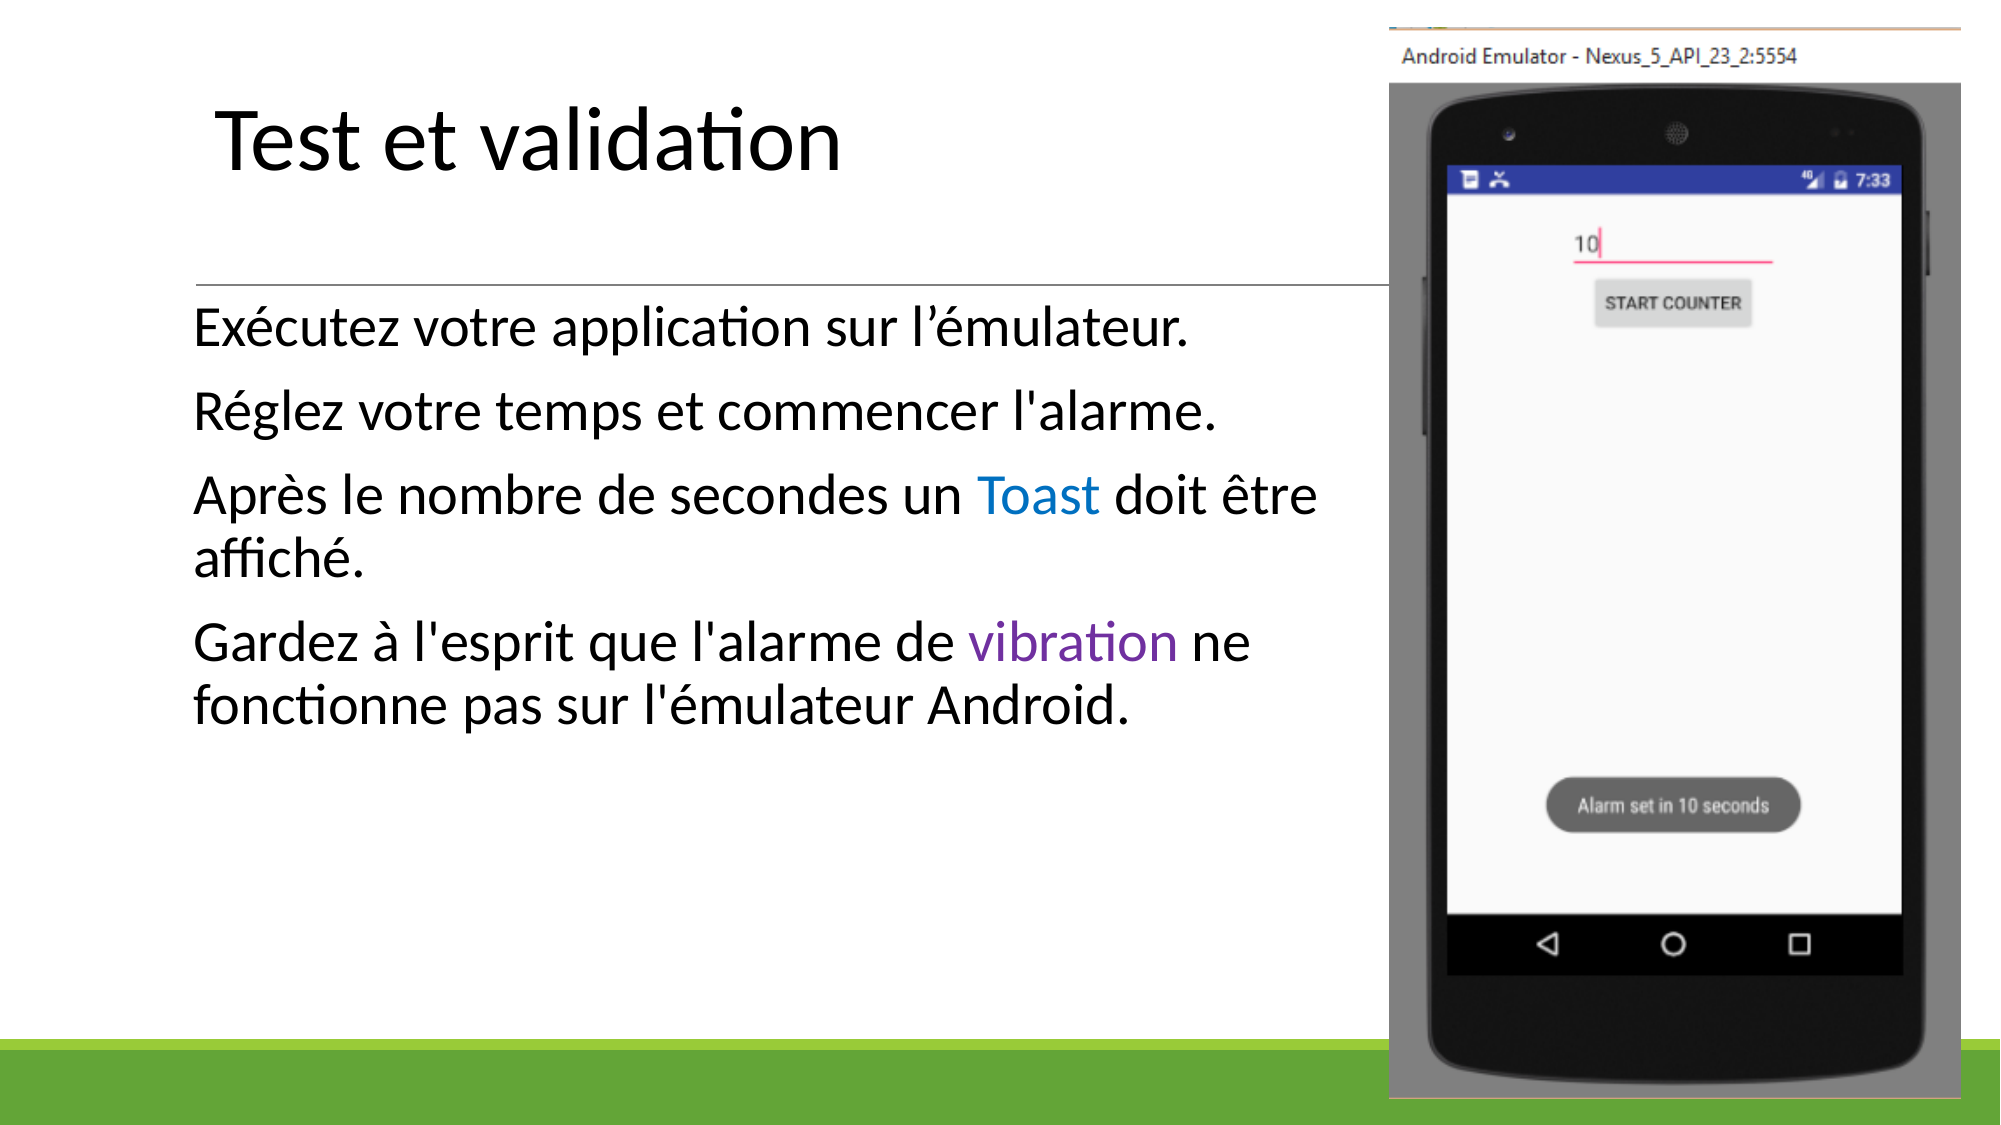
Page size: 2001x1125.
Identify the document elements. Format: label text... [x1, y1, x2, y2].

title Test et validation [157, 73, 1383, 207]
list Exécutez votre application sur l’émulateur. Réglez votre temps et commencer l'alarme. Après le nombre de secondes un Toast doit être affiché. Gardez à l'esprit que l'alarme de vibration ne fonctionne pas sur l'émulateur Android. [178, 289, 1383, 940]
picture [1388, 27, 1962, 1099]
